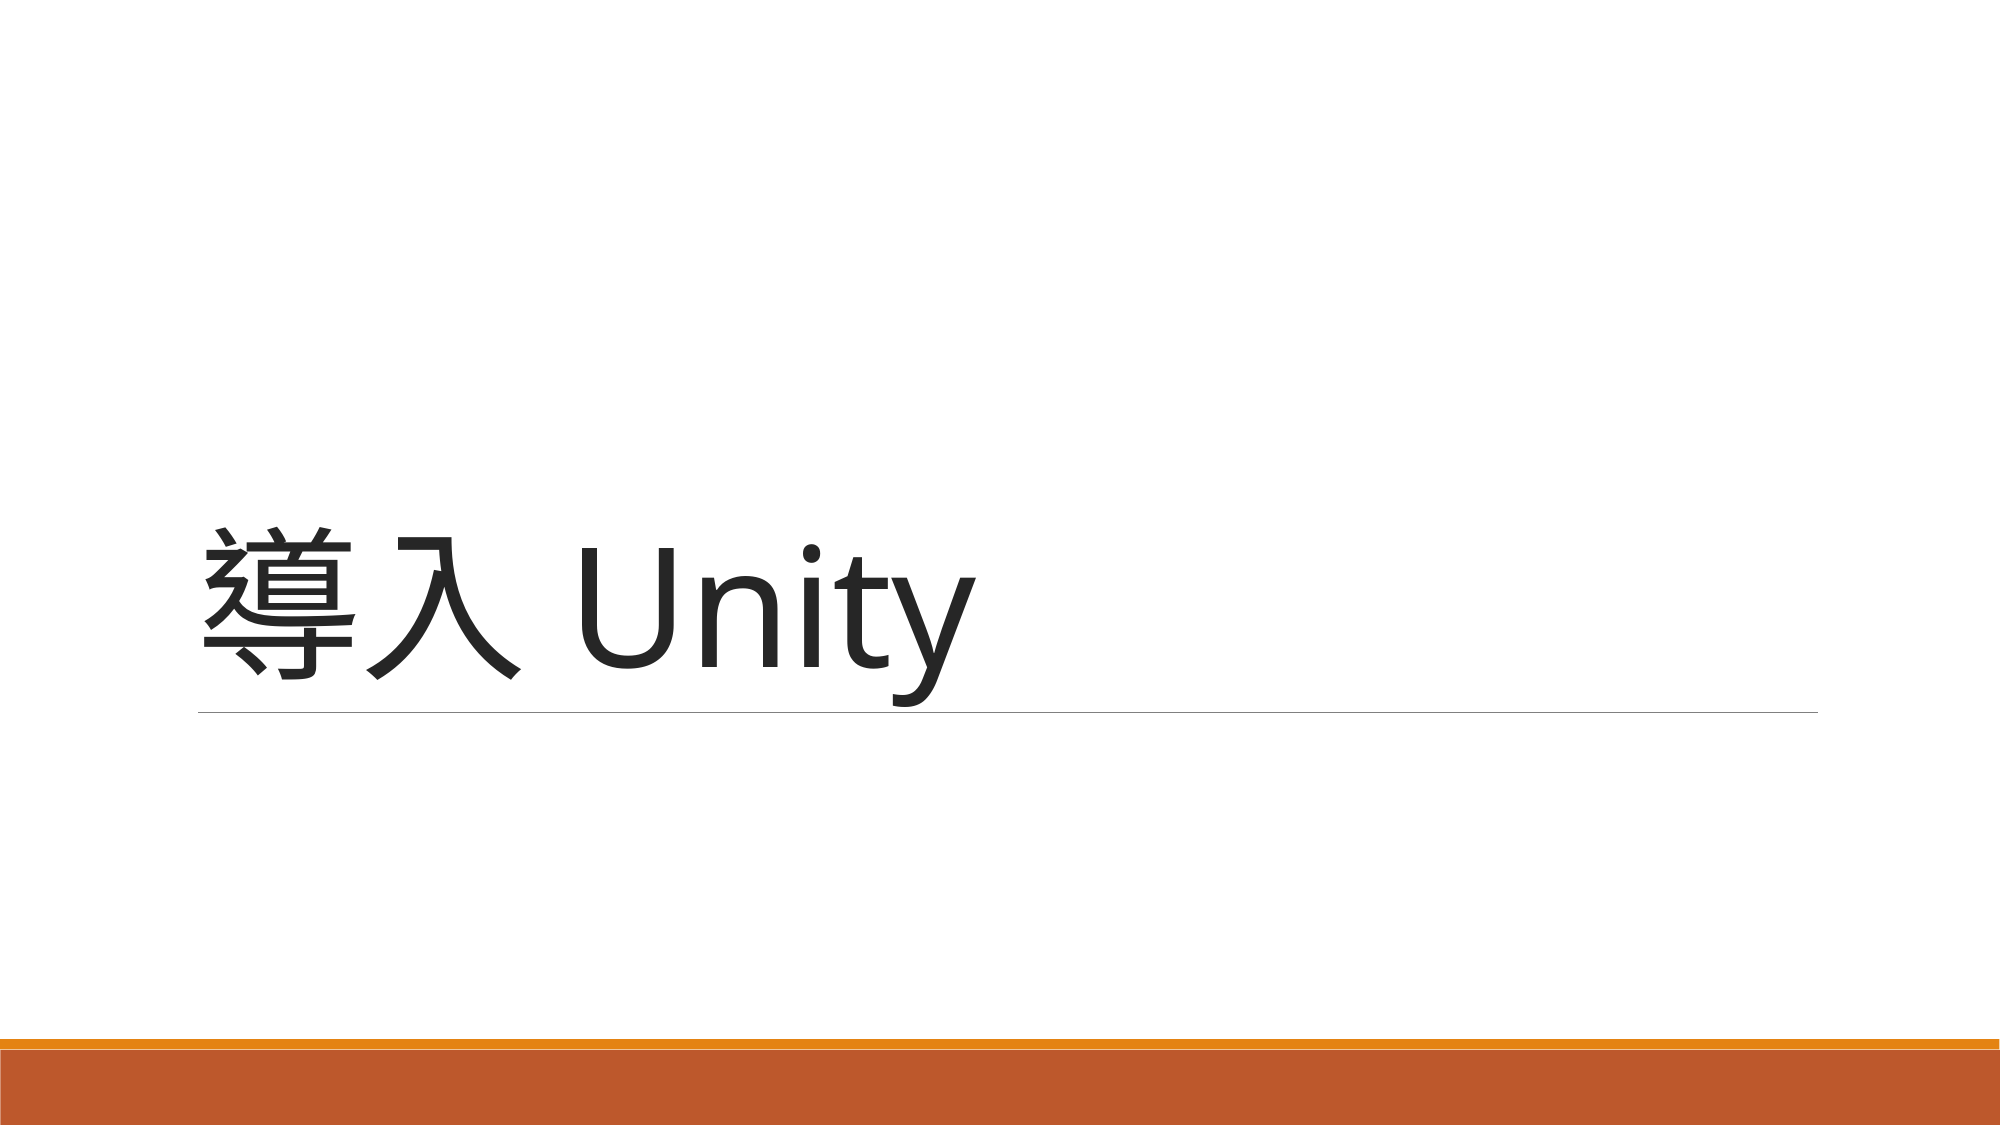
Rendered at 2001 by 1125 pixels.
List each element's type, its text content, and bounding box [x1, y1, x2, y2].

title 導入Unity [180, 124, 1830, 710]
